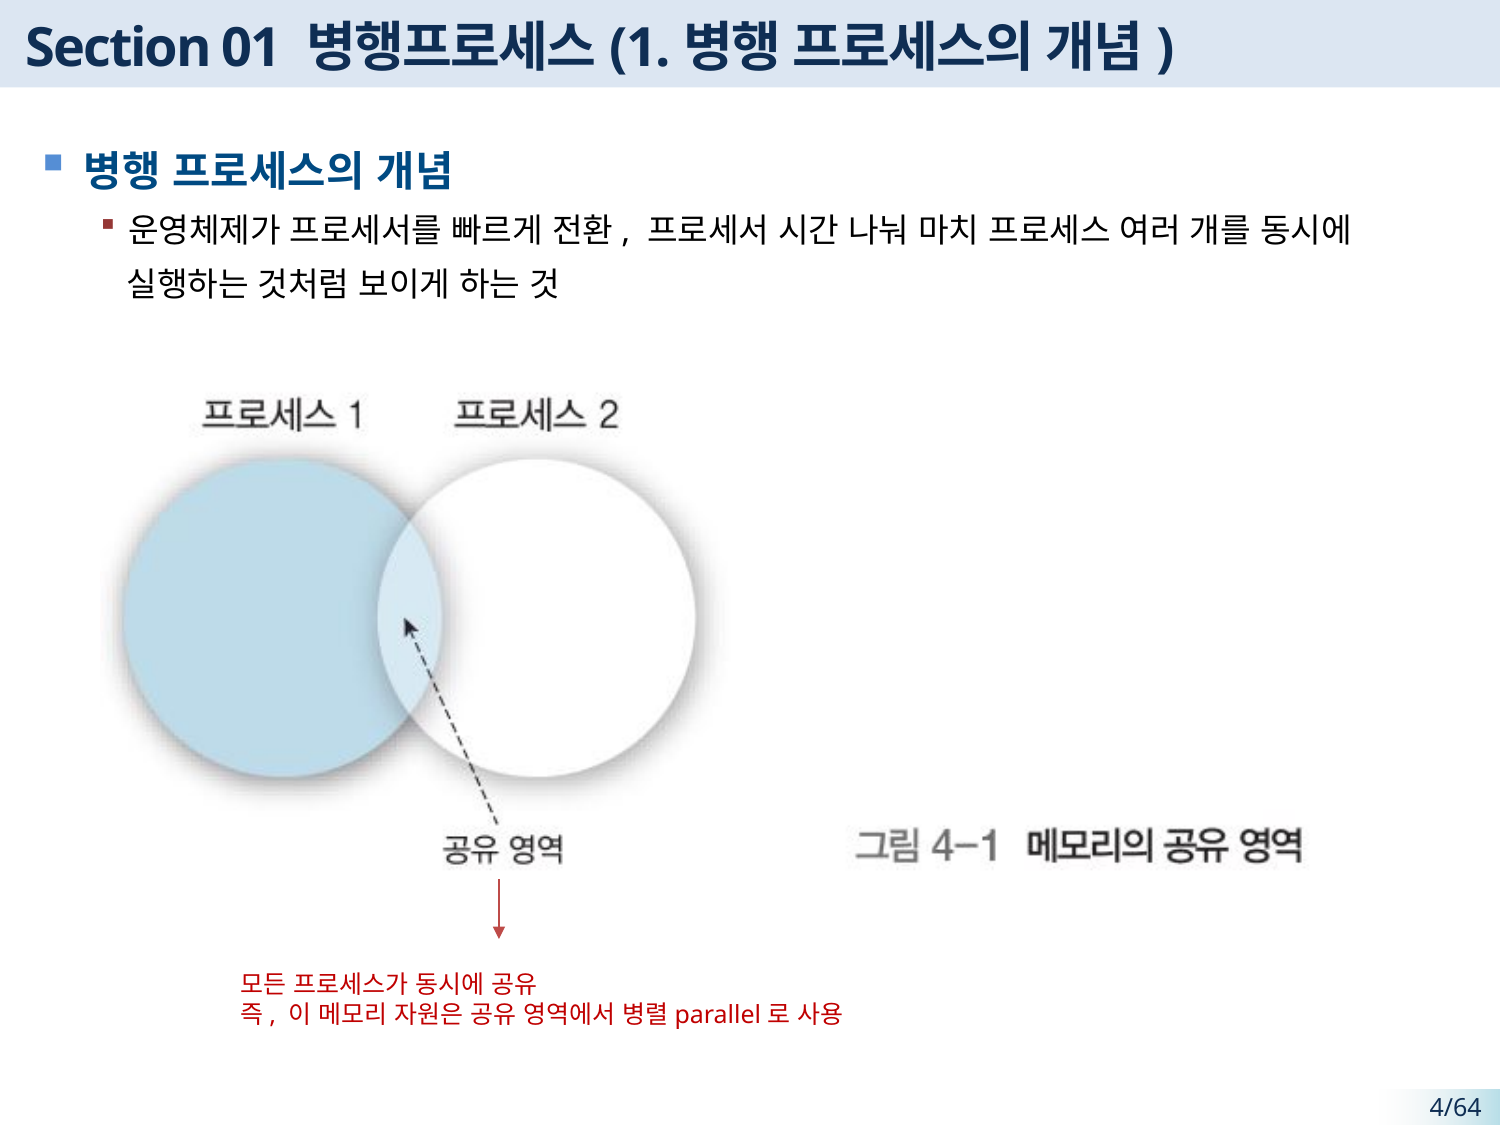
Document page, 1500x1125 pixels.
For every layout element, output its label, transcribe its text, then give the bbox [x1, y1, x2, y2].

picture [100, 362, 1315, 878]
text_box 모든 프로세스가 동시에 공유 즉, 이 메모리 자원은 공유 영역에서 병렬parallel로 사용 [225, 961, 913, 1036]
list 병행 프로세스의 개념 운영체제가 프로세서를 빠르게 전환, 프로세서 시간 나눠 마치 프로세스 여러 개를 동시에 실행하는 것처럼 보이게 하는 것 [10, 126, 1481, 1057]
title Section 01 병행프로세스(1.병행 프로세스의 개념) [10, 5, 1288, 84]
